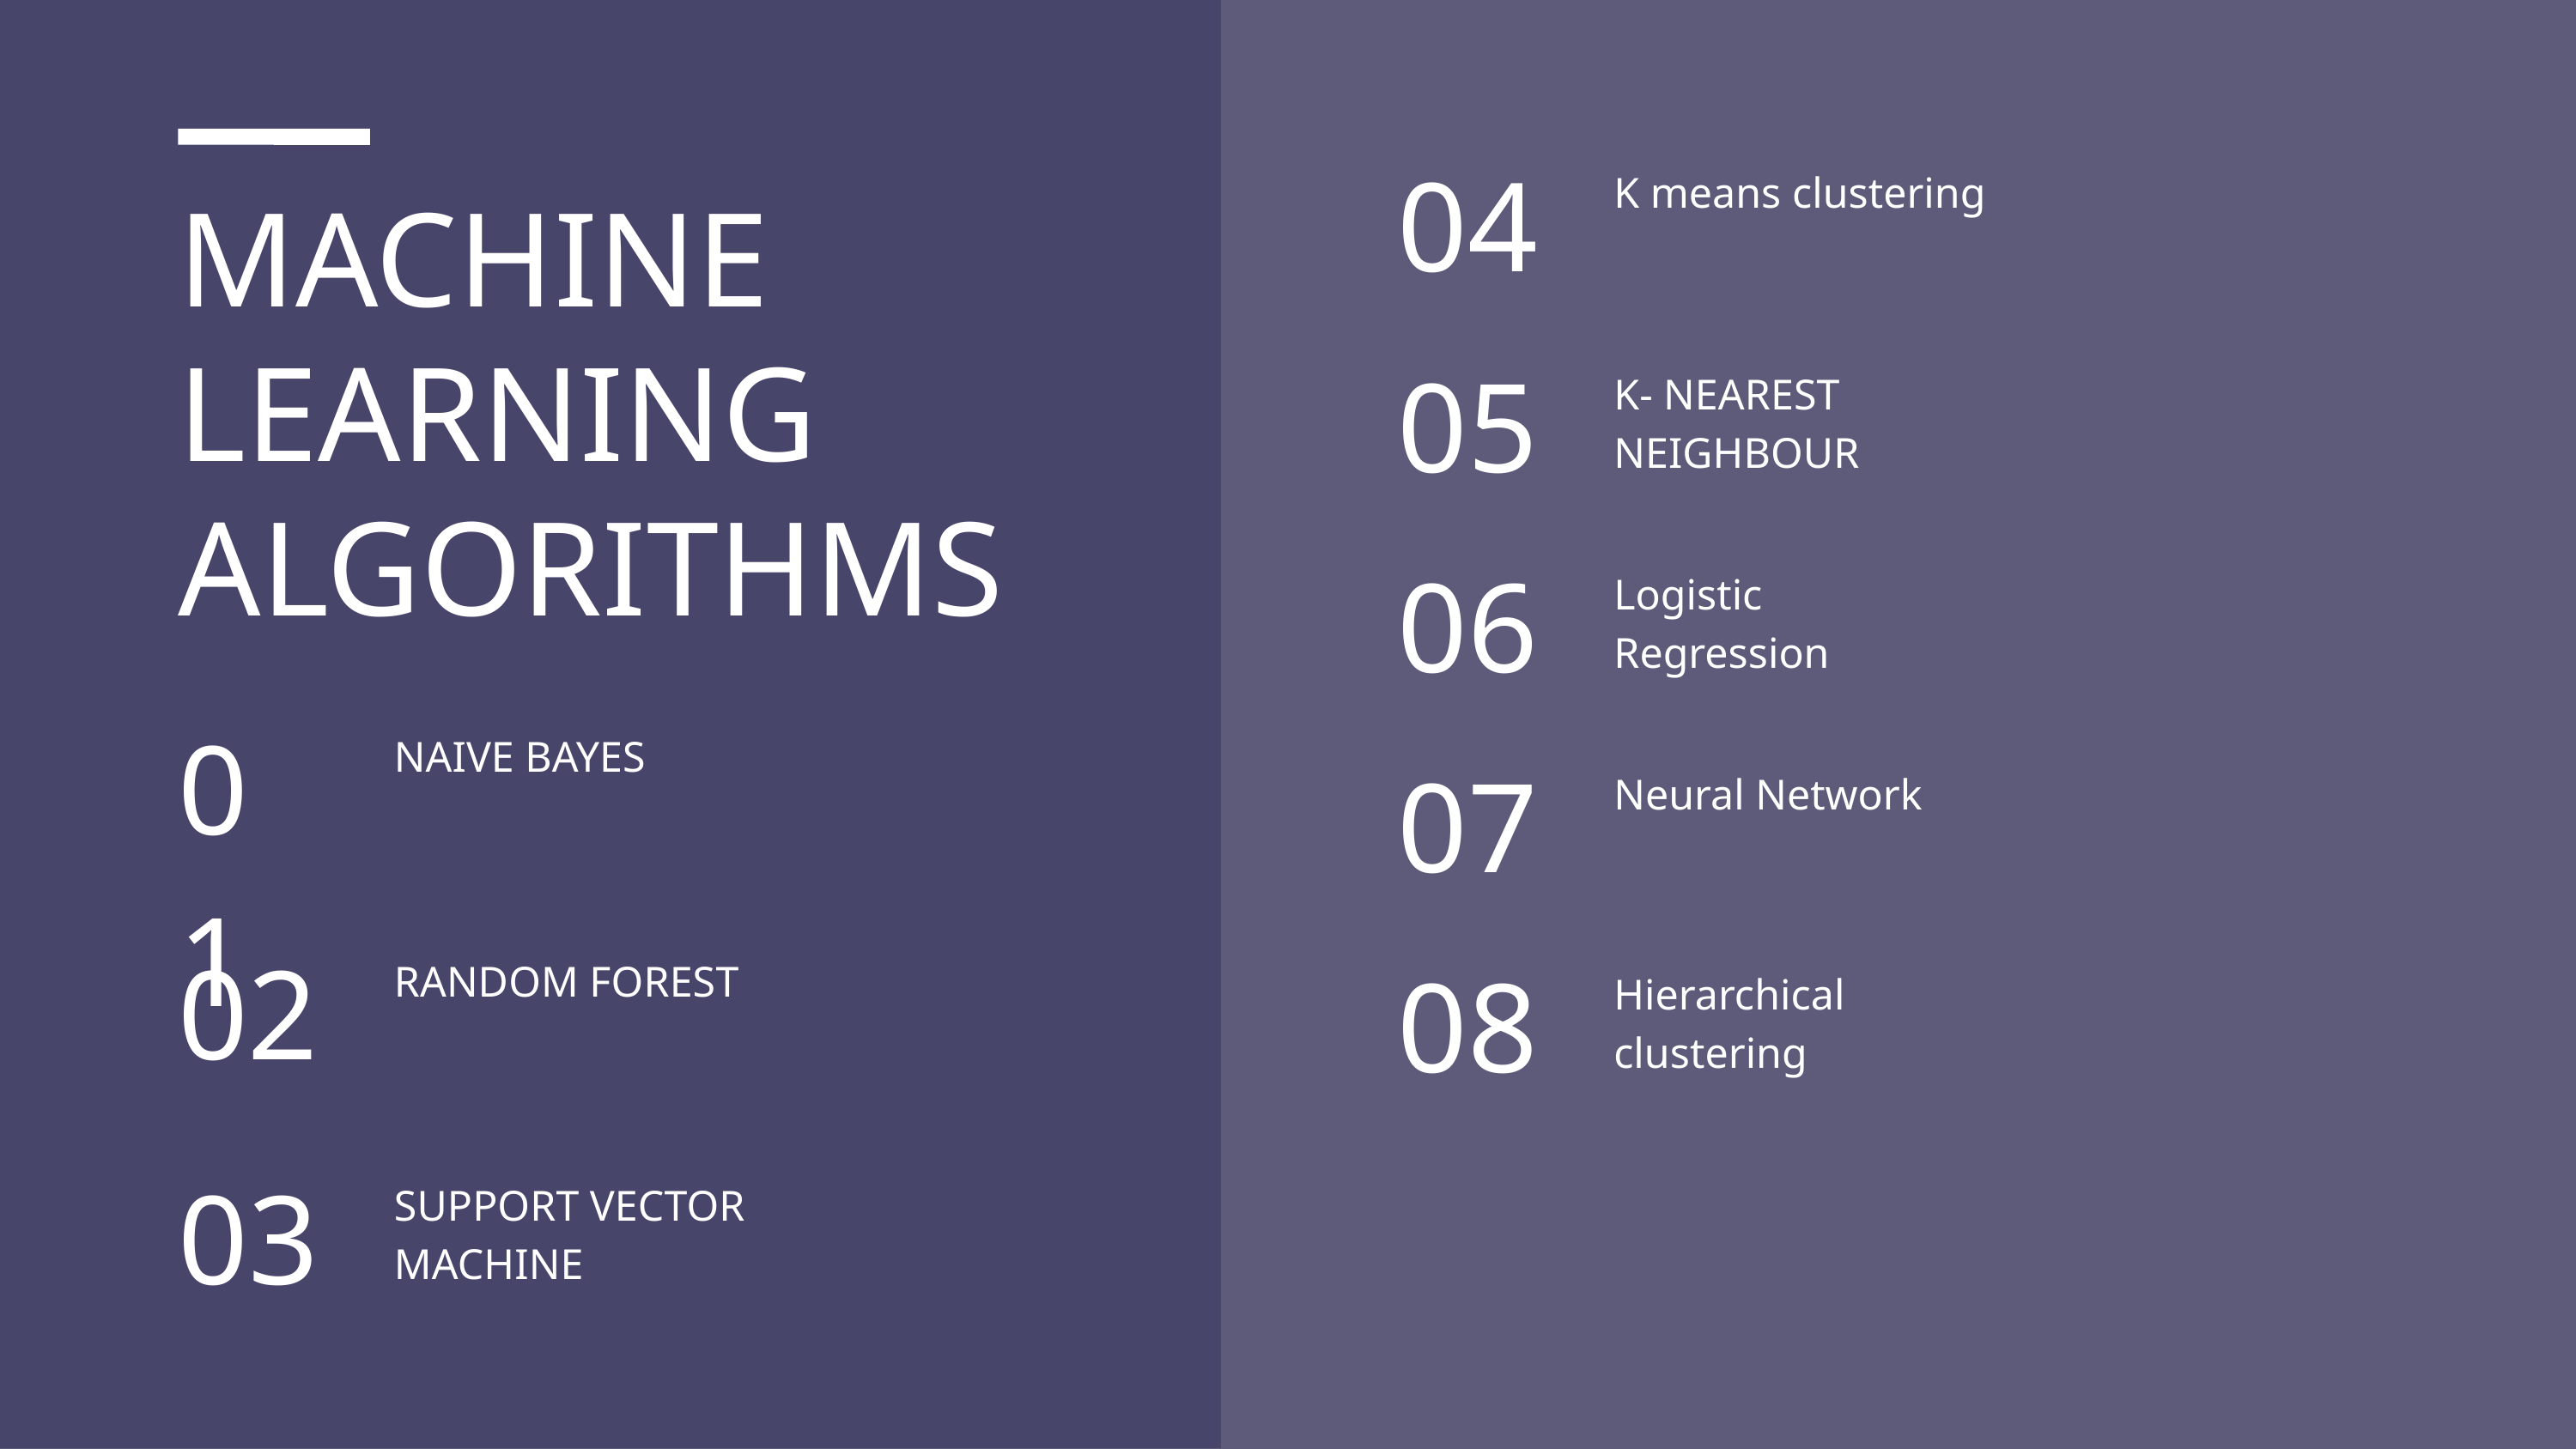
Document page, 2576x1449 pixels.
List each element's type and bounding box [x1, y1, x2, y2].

text_box [1397, 545, 1990, 693]
text_box [1397, 345, 1990, 493]
text_box [178, 932, 770, 1080]
text_box [1397, 745, 1990, 893]
text_box [0, 0, 1221, 1449]
text_box [178, 1156, 770, 1304]
text_box [1397, 144, 1990, 292]
text_box [178, 707, 770, 855]
text_box [1397, 945, 1990, 1093]
